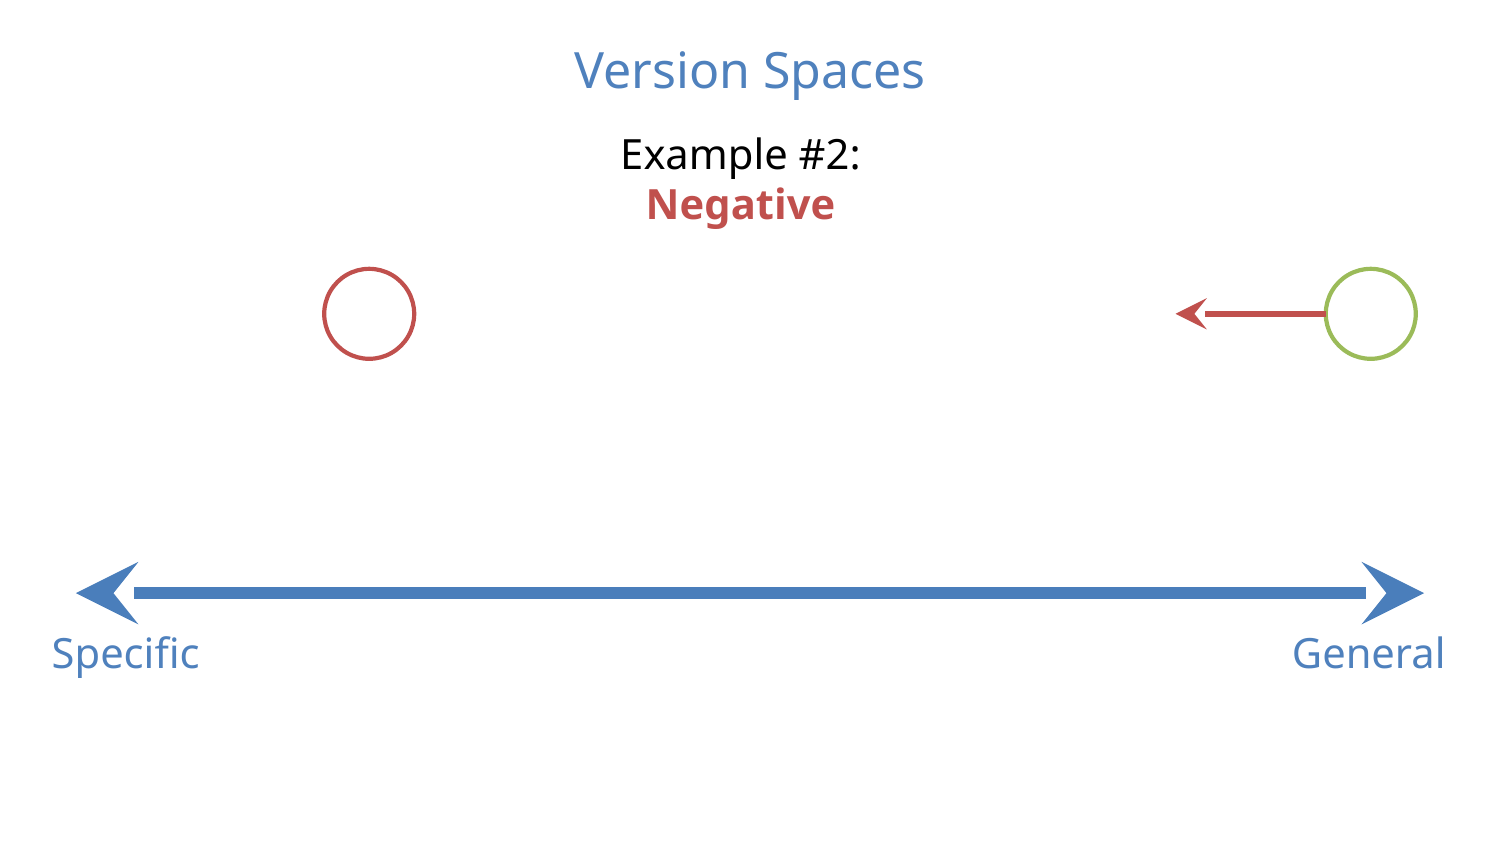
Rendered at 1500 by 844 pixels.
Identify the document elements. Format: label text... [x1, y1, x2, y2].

text_box Version Spaces [0, 31, 1500, 106]
text_box General [1276, 619, 1461, 685]
text_box [1323, 266, 1418, 361]
text_box Example #2: Negative [535, 120, 946, 236]
text_box [322, 266, 417, 361]
text_box Specific [36, 619, 215, 685]
